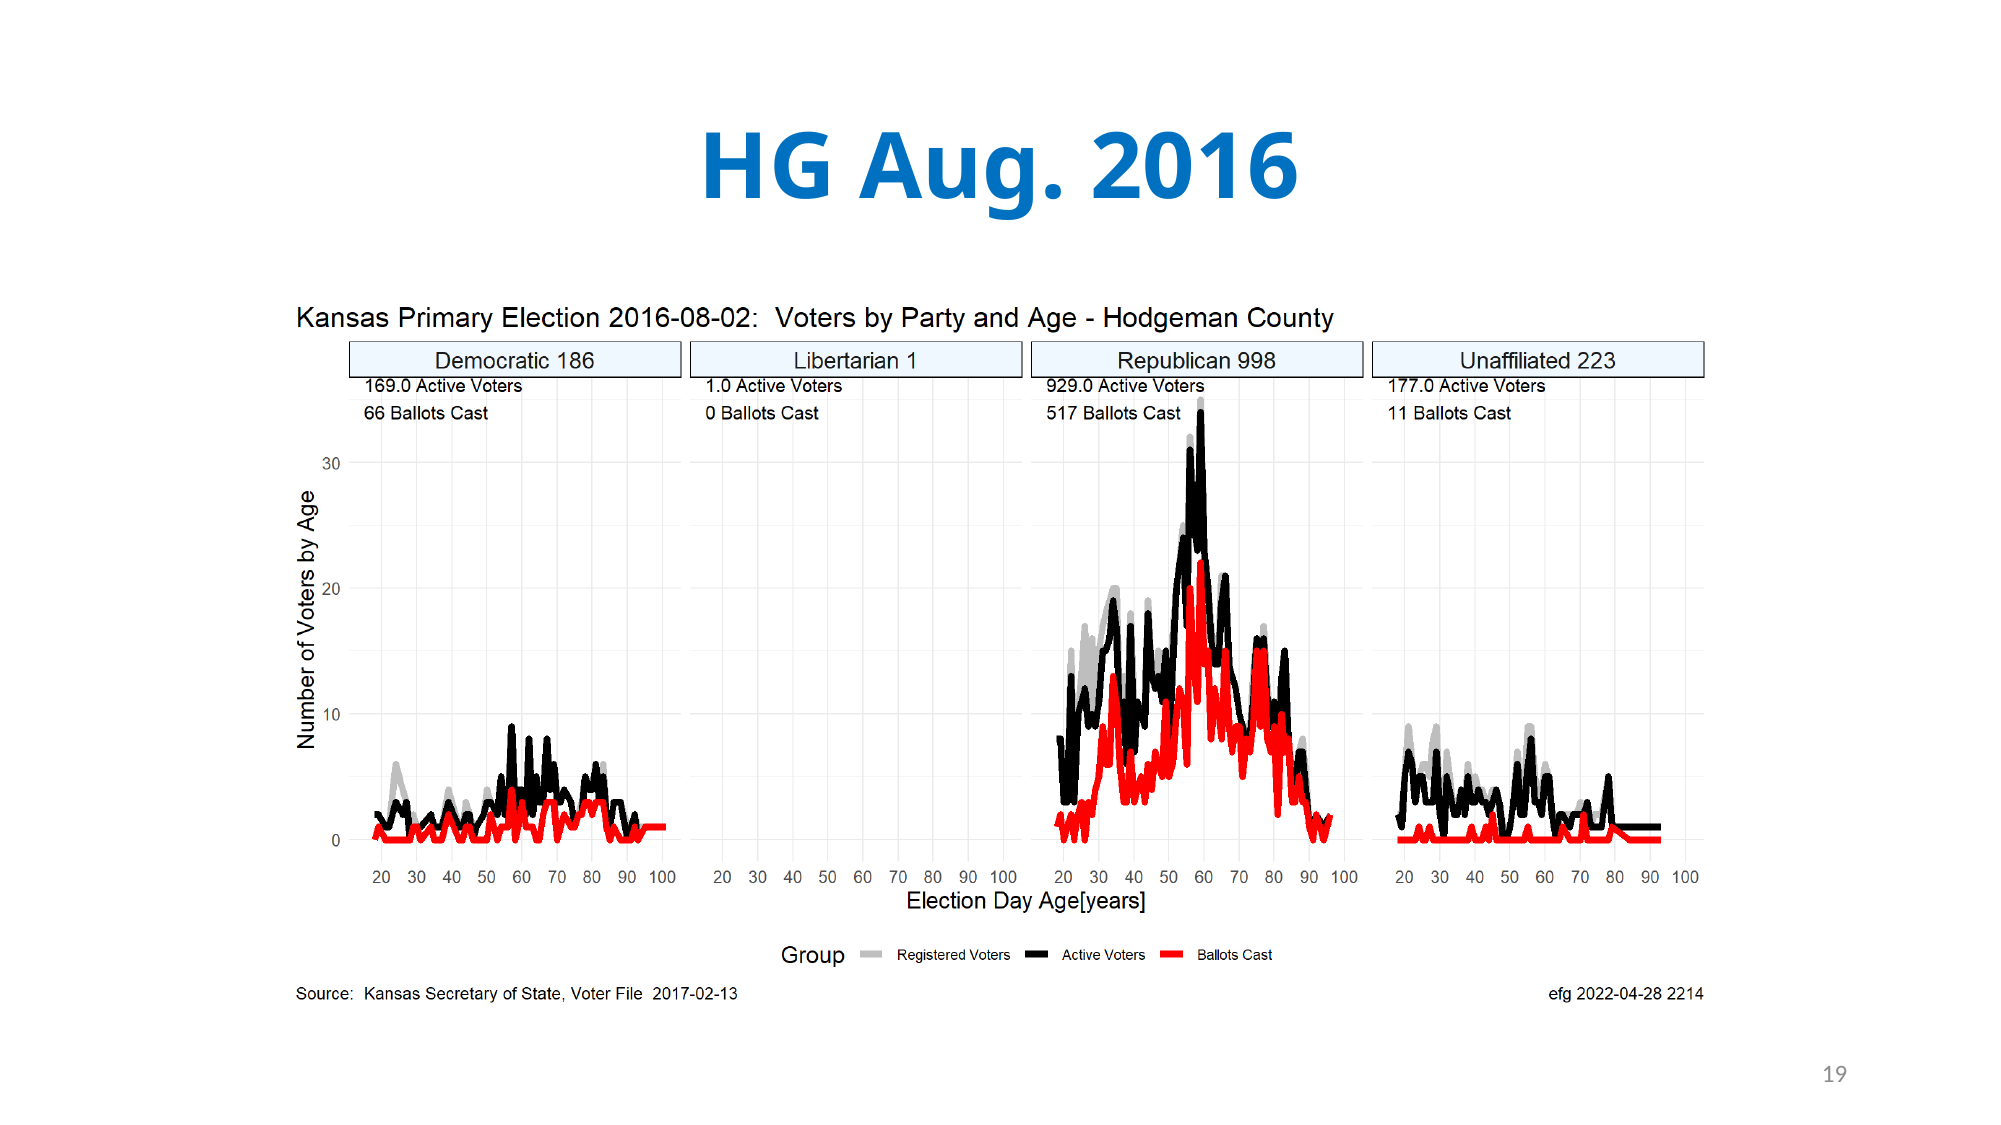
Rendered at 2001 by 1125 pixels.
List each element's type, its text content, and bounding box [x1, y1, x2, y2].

slide_number ‹#› [1412, 1042, 1863, 1103]
title HG Aug. 2016 [137, 59, 1863, 278]
picture [287, 297, 1713, 1011]
